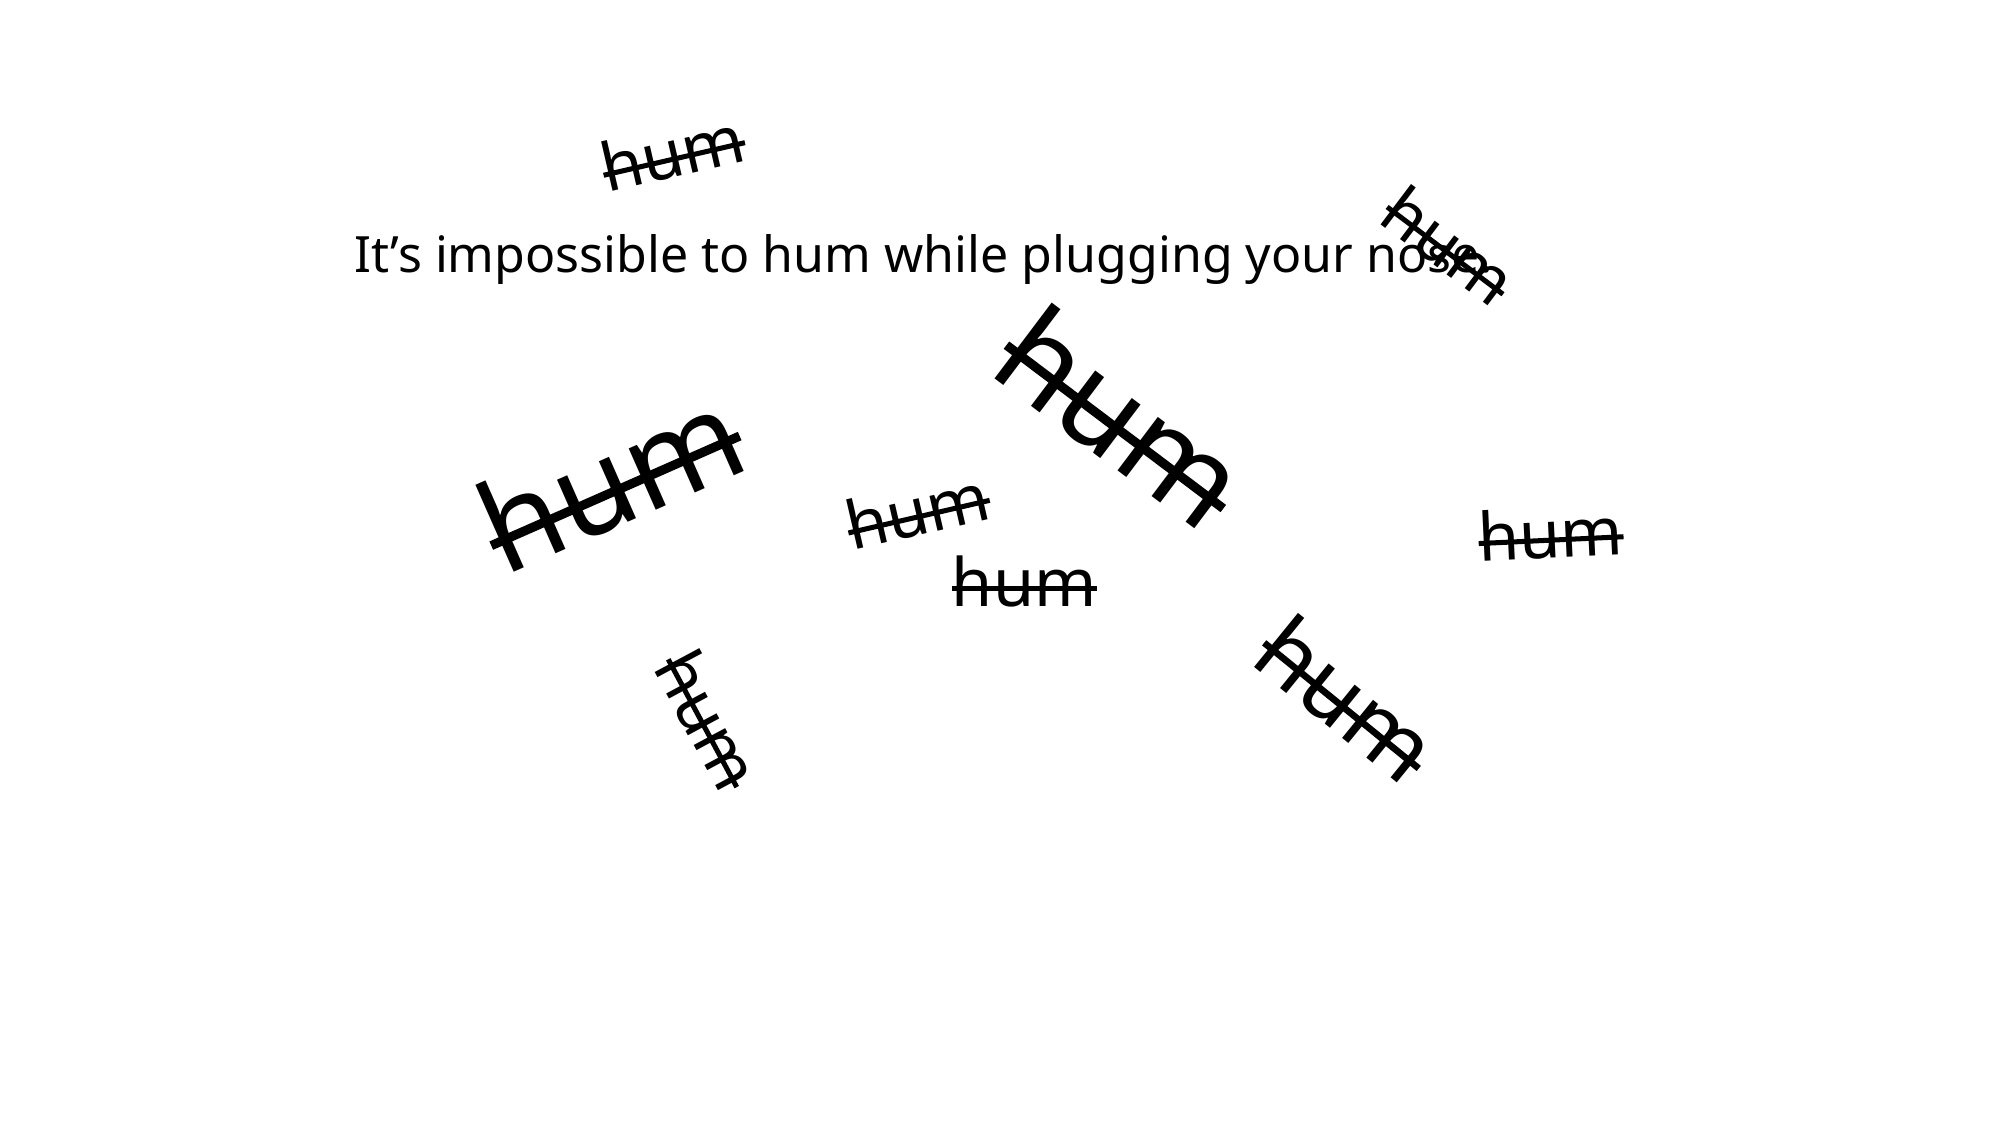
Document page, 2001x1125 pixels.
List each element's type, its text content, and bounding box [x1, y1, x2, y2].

text_box It’s impossible to hum while plugging your nose. [340, 214, 1653, 350]
text_box hum [1220, 575, 1478, 817]
text_box hum [576, 84, 768, 217]
text_box hum [1352, 153, 1549, 335]
text_box hum [1461, 480, 1641, 583]
text_box hum [821, 442, 1013, 575]
text_box hum [937, 532, 1112, 627]
text_box hum [627, 619, 794, 819]
text_box hum [438, 339, 780, 613]
text_box hum [954, 257, 1295, 571]
